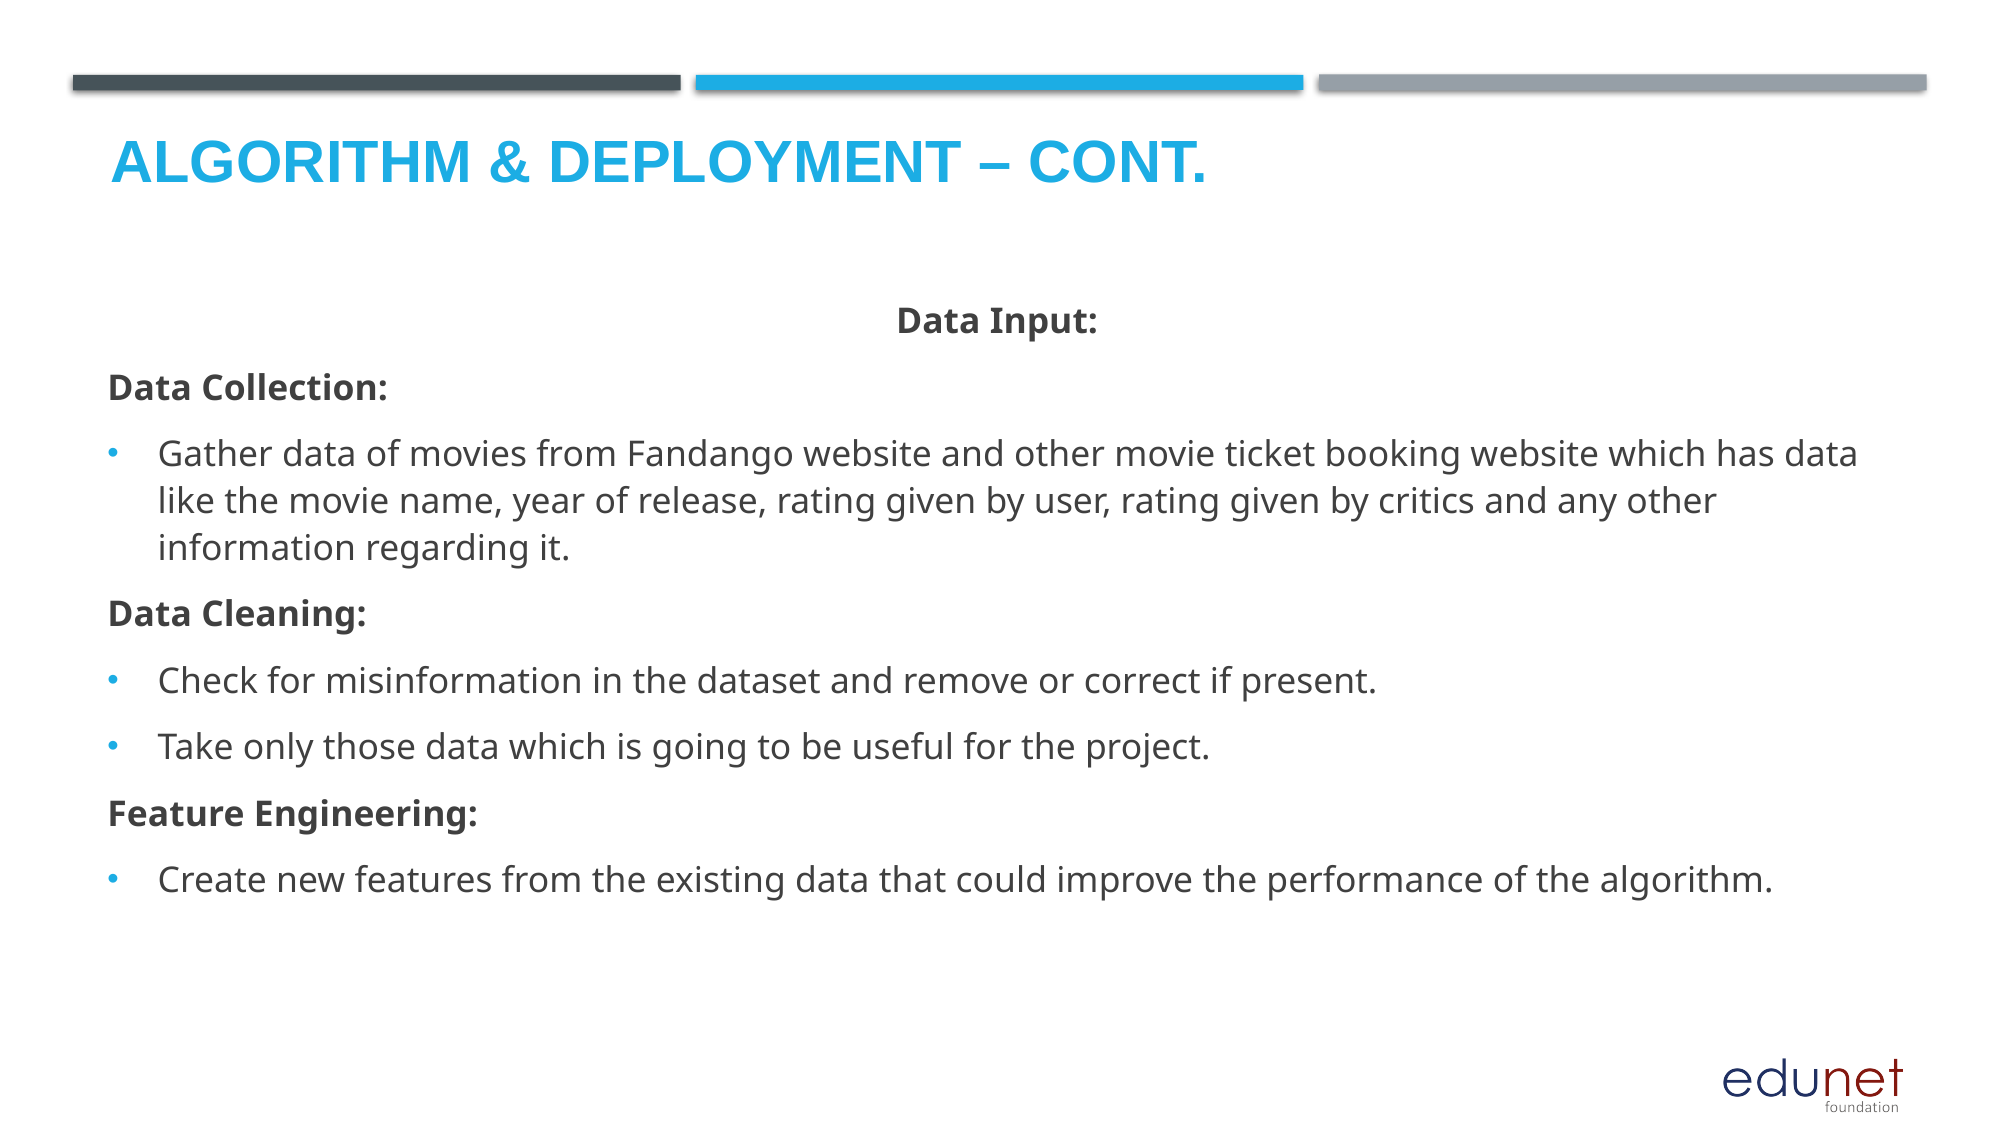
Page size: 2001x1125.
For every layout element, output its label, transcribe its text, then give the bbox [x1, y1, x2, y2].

picture [1719, 1056, 1905, 1116]
title Algorithm & Deployment – CONT. [95, 115, 1905, 203]
list Data Input: Data Collection: Gather data of movies from Fandango website and other movie ticket booking website which has data like the movie name, year of release, rating given by user, rating given by critics and any other information regarding it. Data Cleaning: Check for misinformation in the dataset and remove or correct if present. Take only those data which is going to be useful for the project. Feature Engineering: Create new features from the existing data that could improve the performance of the algorithm. [92, 213, 1902, 981]
